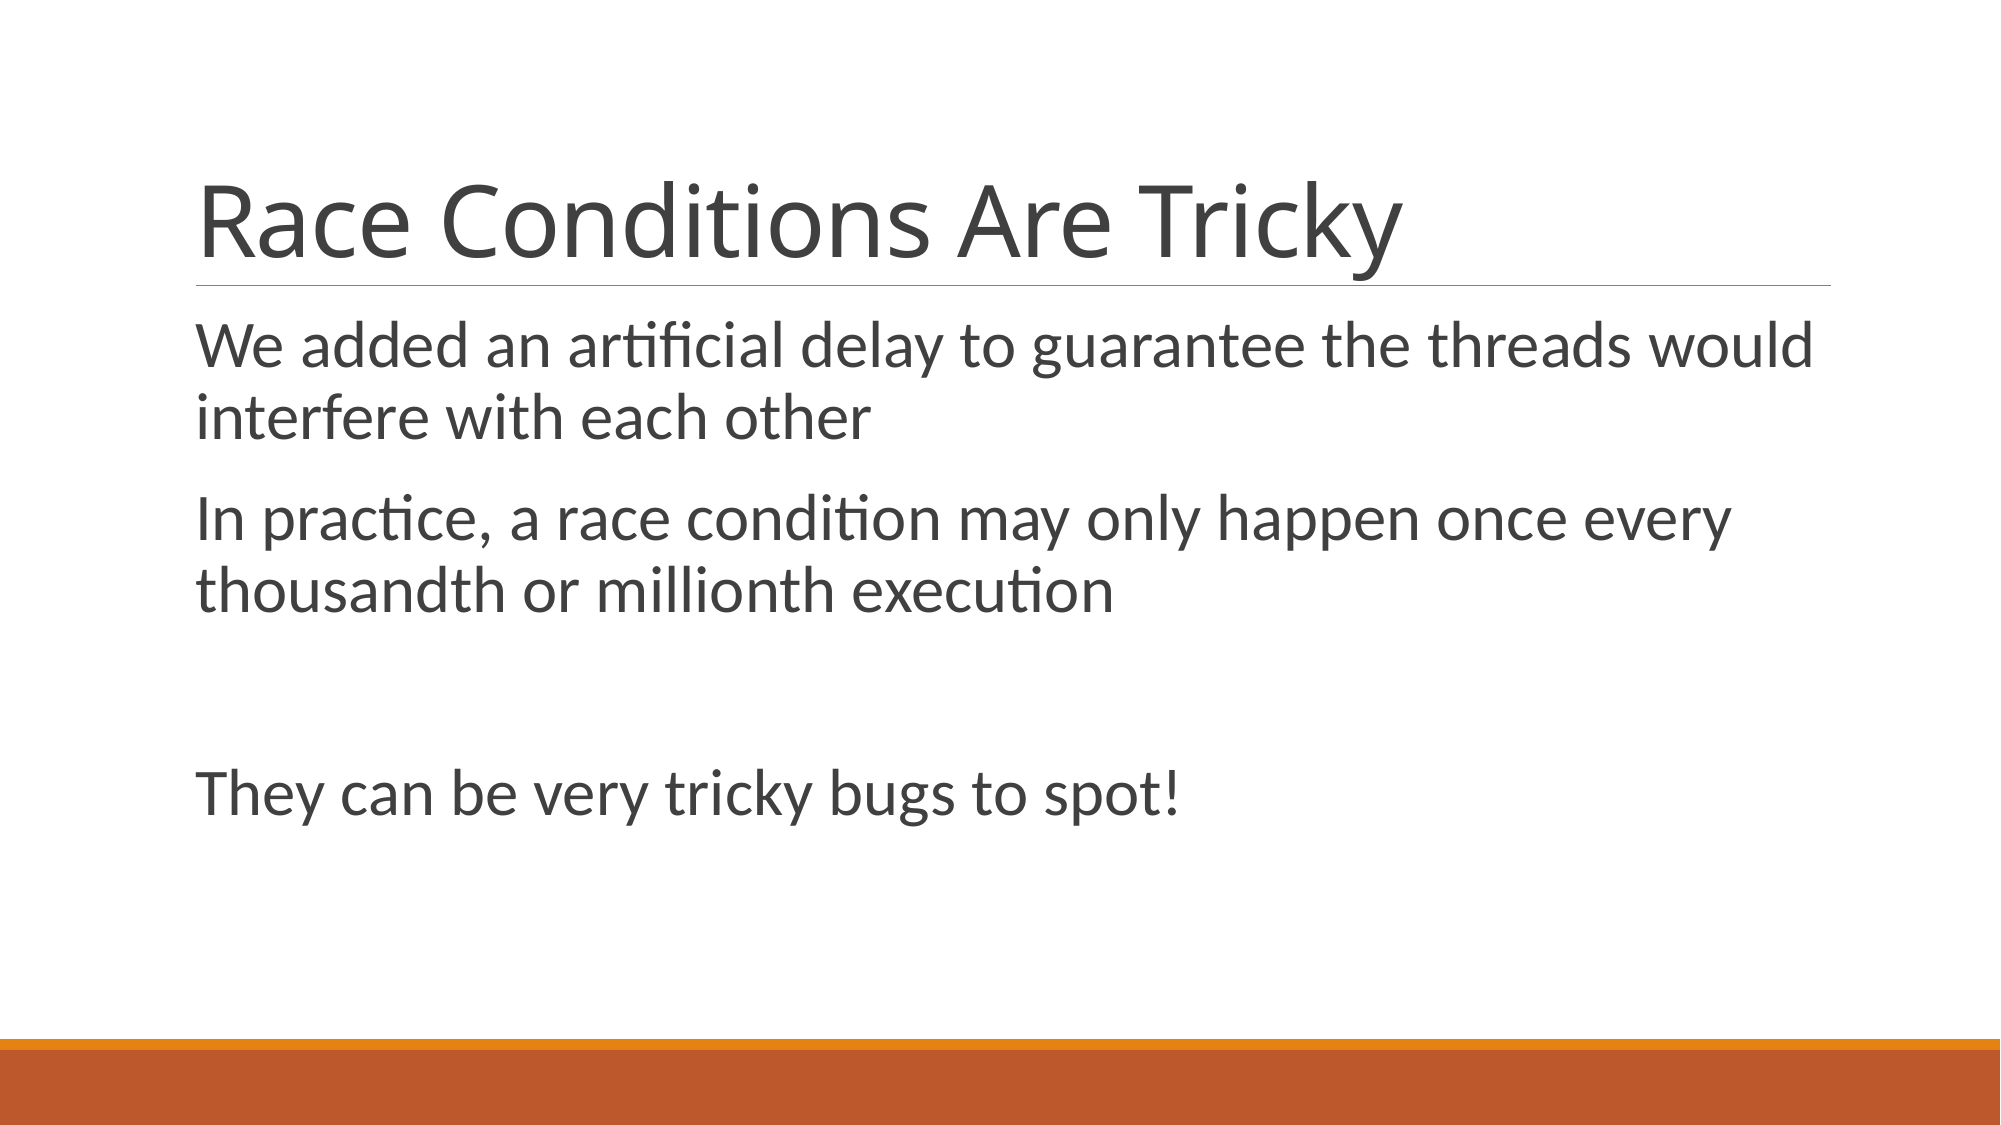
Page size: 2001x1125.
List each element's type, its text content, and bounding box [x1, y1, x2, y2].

title Race Conditions Are Tricky [180, 47, 1830, 285]
list We added an artificial delay to guarantee the threads would interfere with each other In practice, a race condition may only happen once every thousandth or millionth execution They can be very tricky bugs to spot! [180, 302, 1830, 963]
